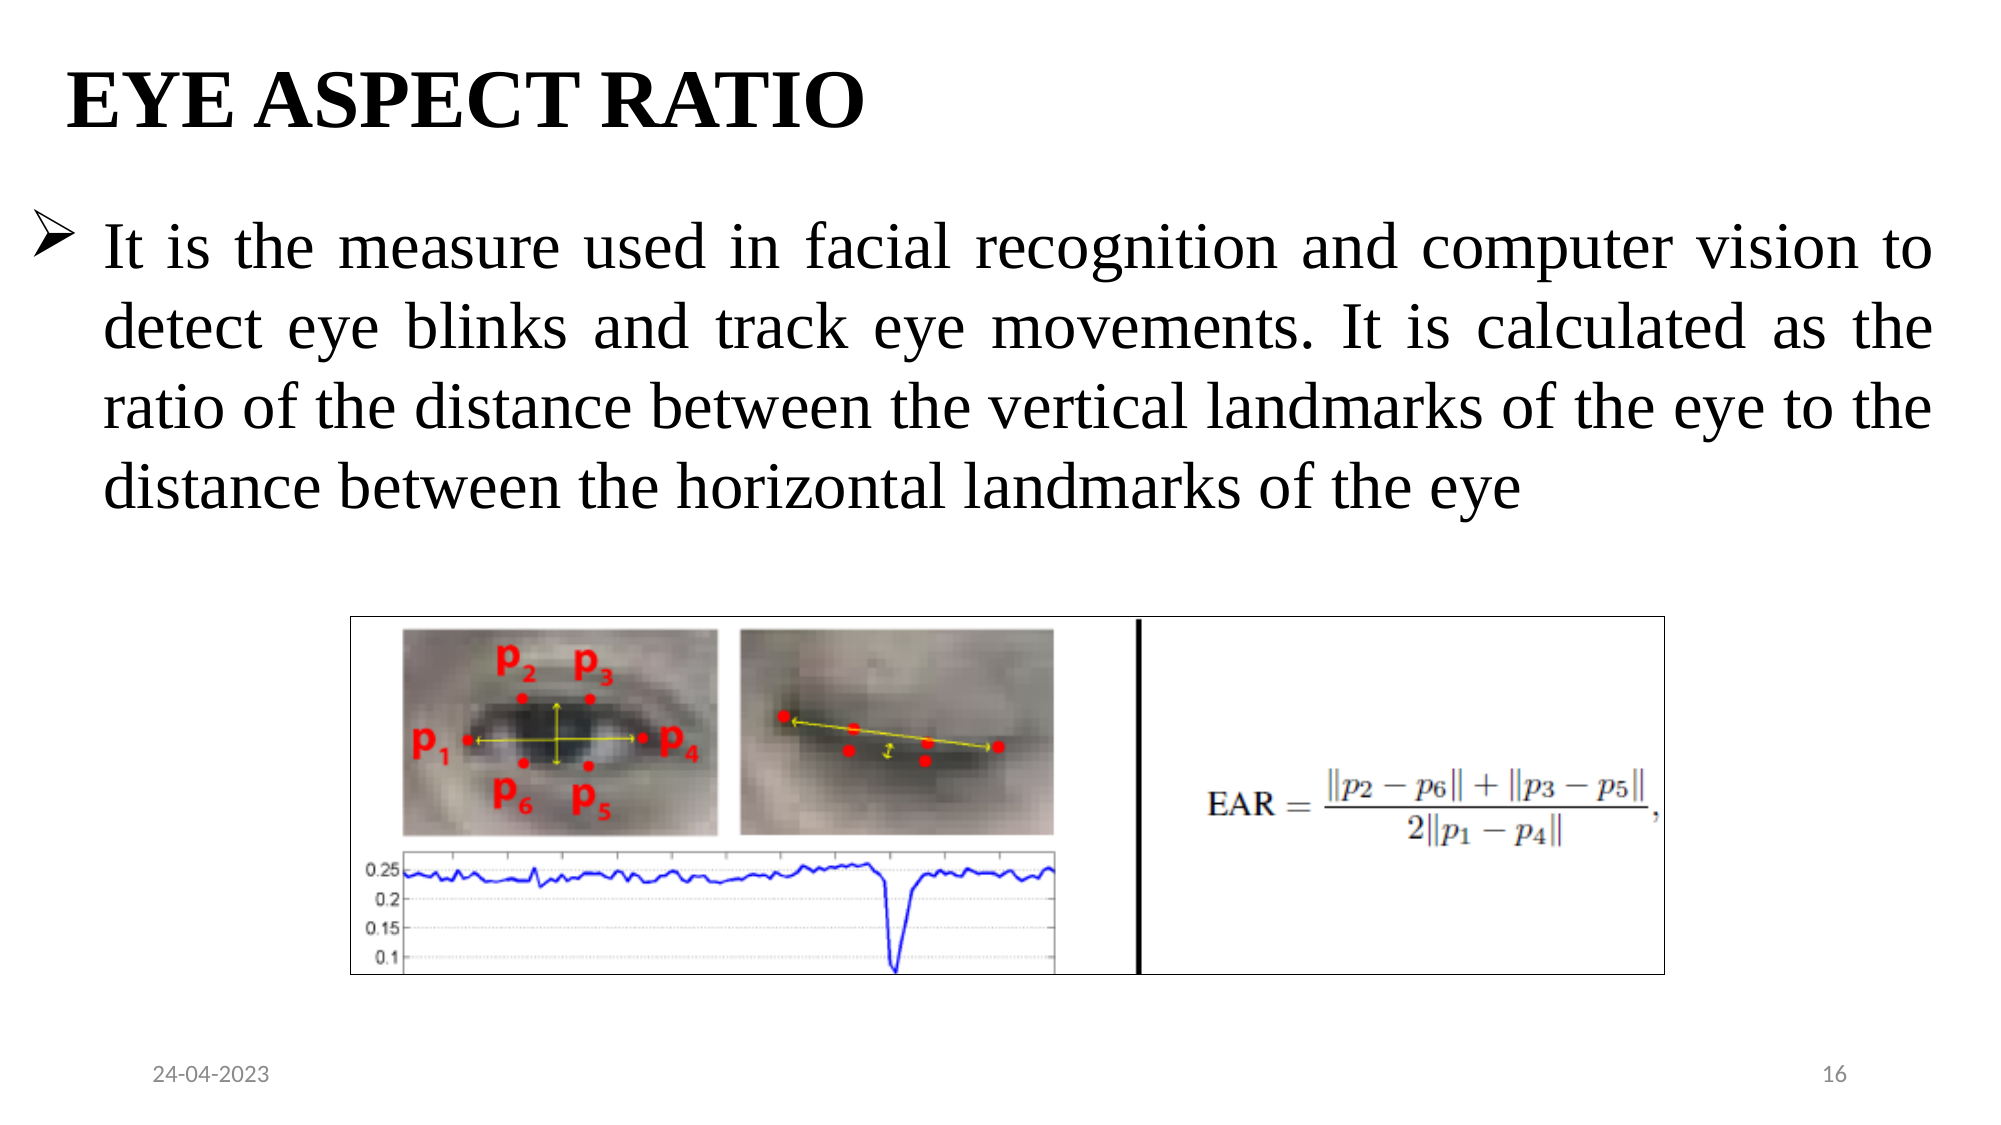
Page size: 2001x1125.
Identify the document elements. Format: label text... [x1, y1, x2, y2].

slide_number 16 [1412, 1042, 1863, 1103]
title EYE ASPECT RATIO [51, 6, 1565, 194]
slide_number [137, 1042, 588, 1103]
text_box It is the measure used in facial recognition and computer vision to detect eye blinks and track eye movements. It is calculated as the ratio of the distance between the vertical landmarks of the eye to the distance between the horizontal landmarks of the eye [13, 194, 1953, 529]
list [350, 616, 1665, 975]
